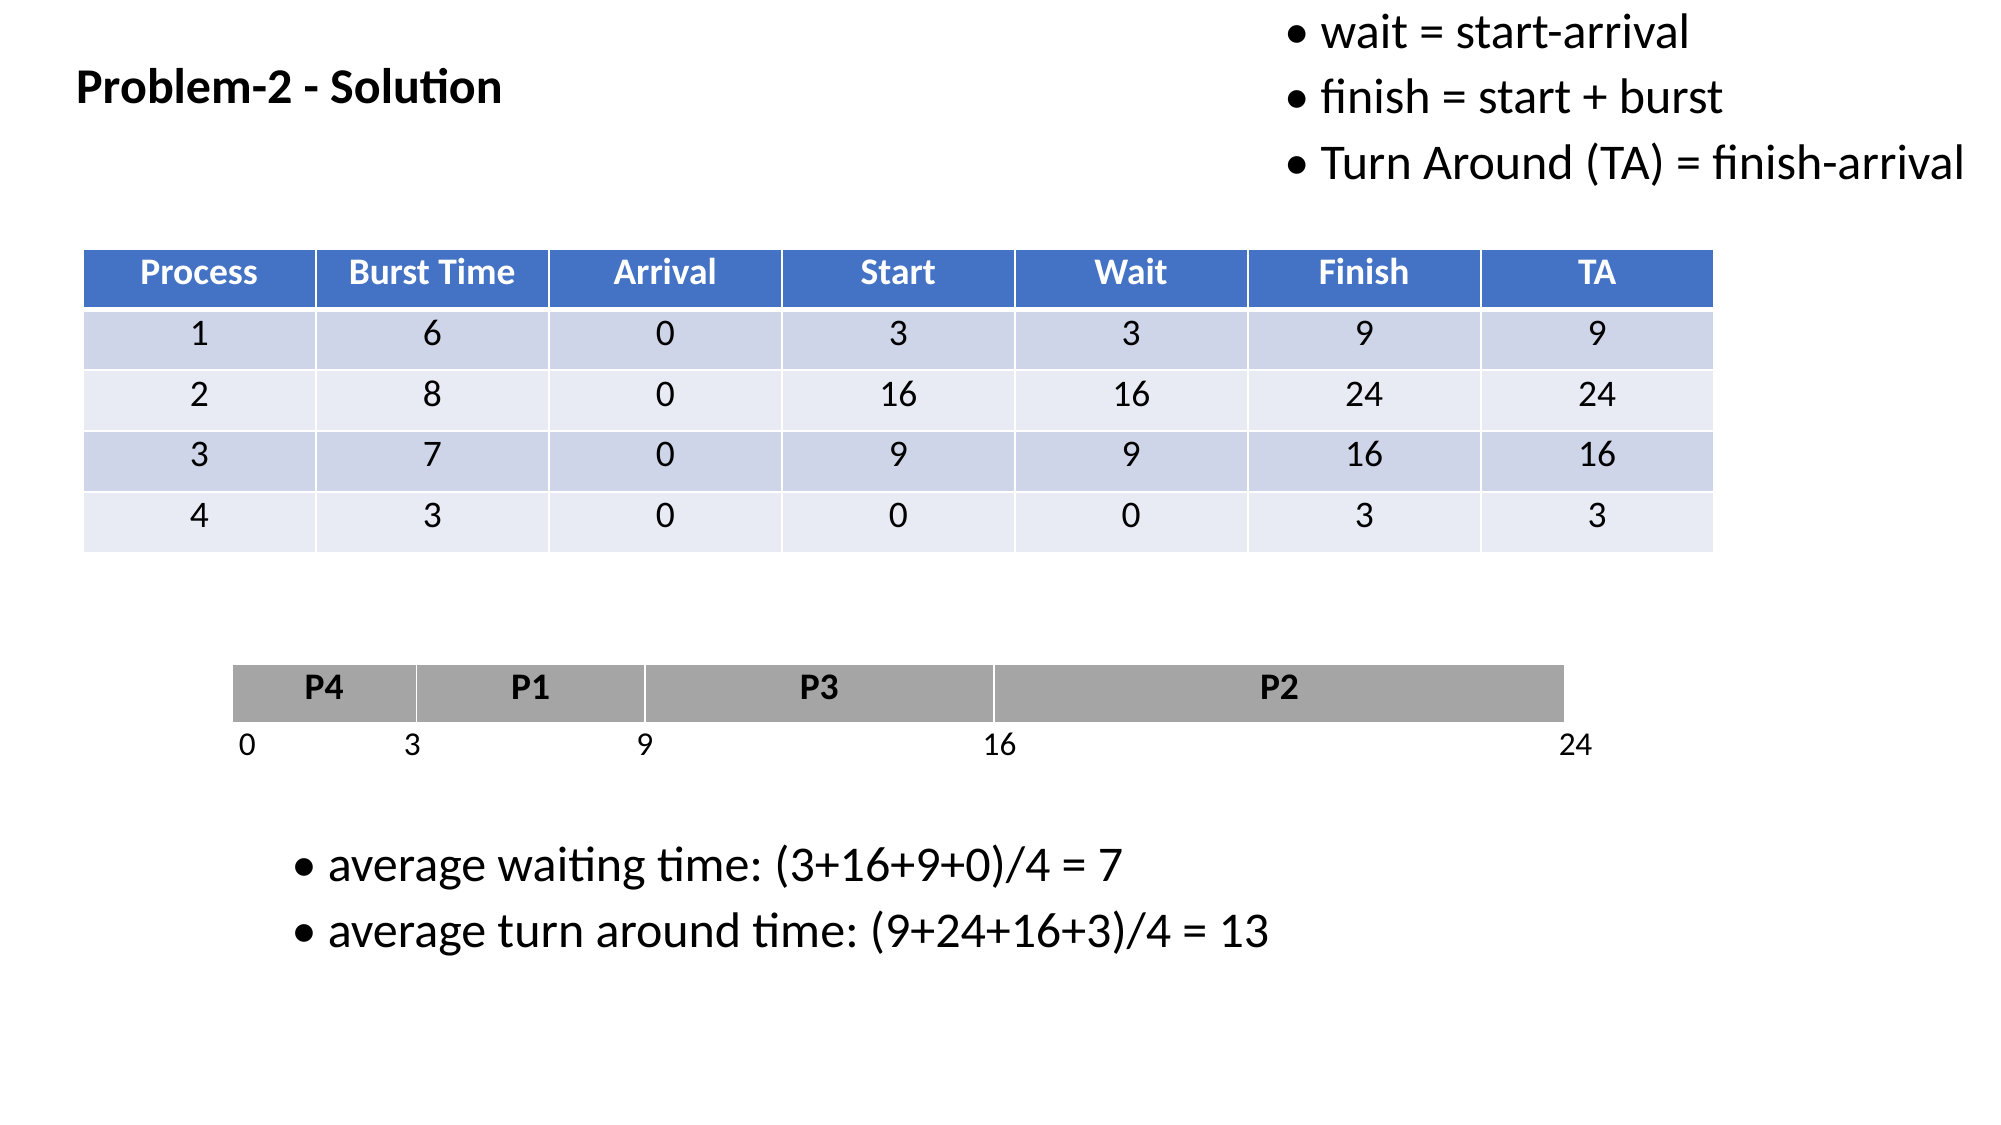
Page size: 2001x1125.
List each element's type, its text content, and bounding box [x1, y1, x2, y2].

table_cell 0 [783, 493, 1014, 552]
table_cell 24 [1249, 371, 1480, 430]
table_cell 16 [783, 371, 1014, 430]
table_header P2 [995, 665, 1564, 722]
table_header Burst Time [317, 250, 548, 307]
table_cell 3 [1016, 312, 1247, 369]
table_header Finish [1249, 250, 1480, 307]
table_cell 0 [550, 432, 781, 491]
table_header P1 [417, 665, 644, 722]
table_cell 0 [550, 312, 781, 369]
table_cell 1 [84, 312, 315, 369]
table_cell 24 [1482, 371, 1713, 430]
table_header P4 [233, 665, 416, 722]
table_cell 0 [1016, 493, 1247, 552]
table_cell 2 [84, 371, 315, 430]
table_cell 3 [783, 312, 1014, 369]
table_cell 4 [84, 493, 315, 552]
table_cell 16 [1016, 371, 1247, 430]
table_header Arrival [550, 250, 781, 307]
table_cell 9 [783, 432, 1014, 491]
table_header P3 [646, 665, 993, 722]
table_cell 6 [317, 312, 548, 369]
text_box 0 3 9 16 24 [223, 724, 1641, 852]
table_header Process [84, 250, 315, 307]
text_box Problem-2 - Solution [61, 45, 621, 121]
table_cell 9 [1016, 432, 1247, 491]
table_cell 3 [1482, 493, 1713, 552]
table_cell 16 [1249, 432, 1480, 491]
table_header Wait [1016, 250, 1247, 307]
text_box • average waiting time: (3+16+9+0)/4 = 7 • average turn around time: (9+24+16+3)/4 = 13 [276, 837, 1529, 985]
table_cell 8 [317, 371, 548, 430]
table_cell 3 [1249, 493, 1480, 552]
table_cell 0 [550, 493, 781, 552]
table_header TA [1482, 267, 1713, 307]
table_cell 16 [1482, 432, 1713, 491]
table_cell 7 [317, 432, 548, 491]
table_cell 3 [84, 432, 315, 491]
table_cell 9 [1482, 312, 1713, 369]
table_cell 9 [1249, 312, 1480, 369]
table_cell 3 [317, 493, 548, 552]
text_box • wait = start-arrival • finish = start + burst • Turn Around (TA) = finish-arrival [1269, 4, 1982, 267]
table_header Start [783, 250, 1014, 307]
table_cell 0 [550, 371, 781, 430]
